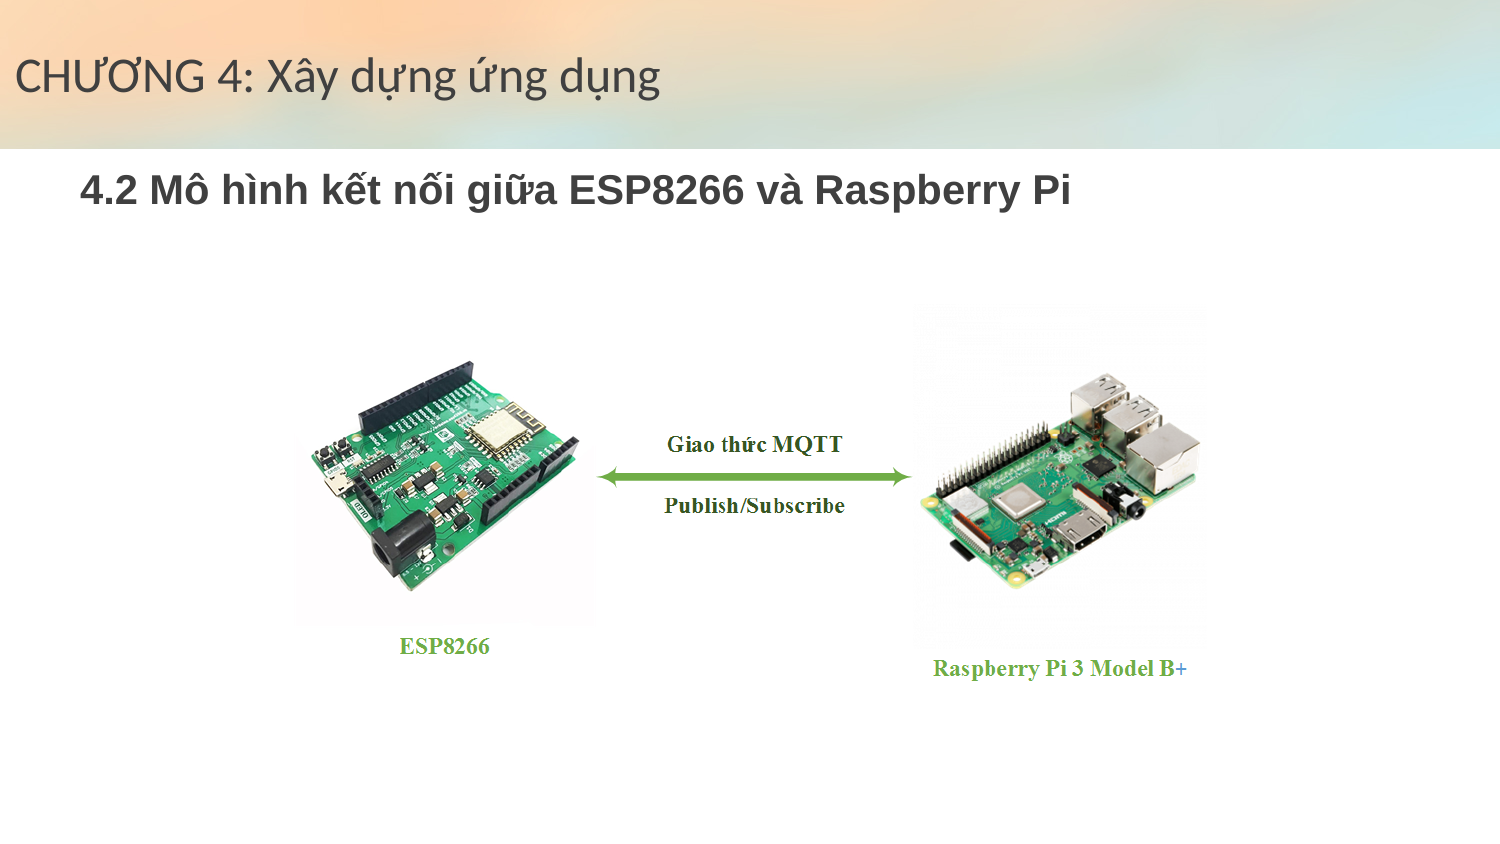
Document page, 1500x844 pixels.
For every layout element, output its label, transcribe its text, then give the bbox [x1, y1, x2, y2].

list 4.2 Mô hình kết nối giữa ESP8266 và Raspberry Pi [65, 150, 1459, 226]
picture [0, 146, 1500, 844]
title CHƯƠNG 4: Xây dựng ứng dụng [0, 0, 1500, 146]
